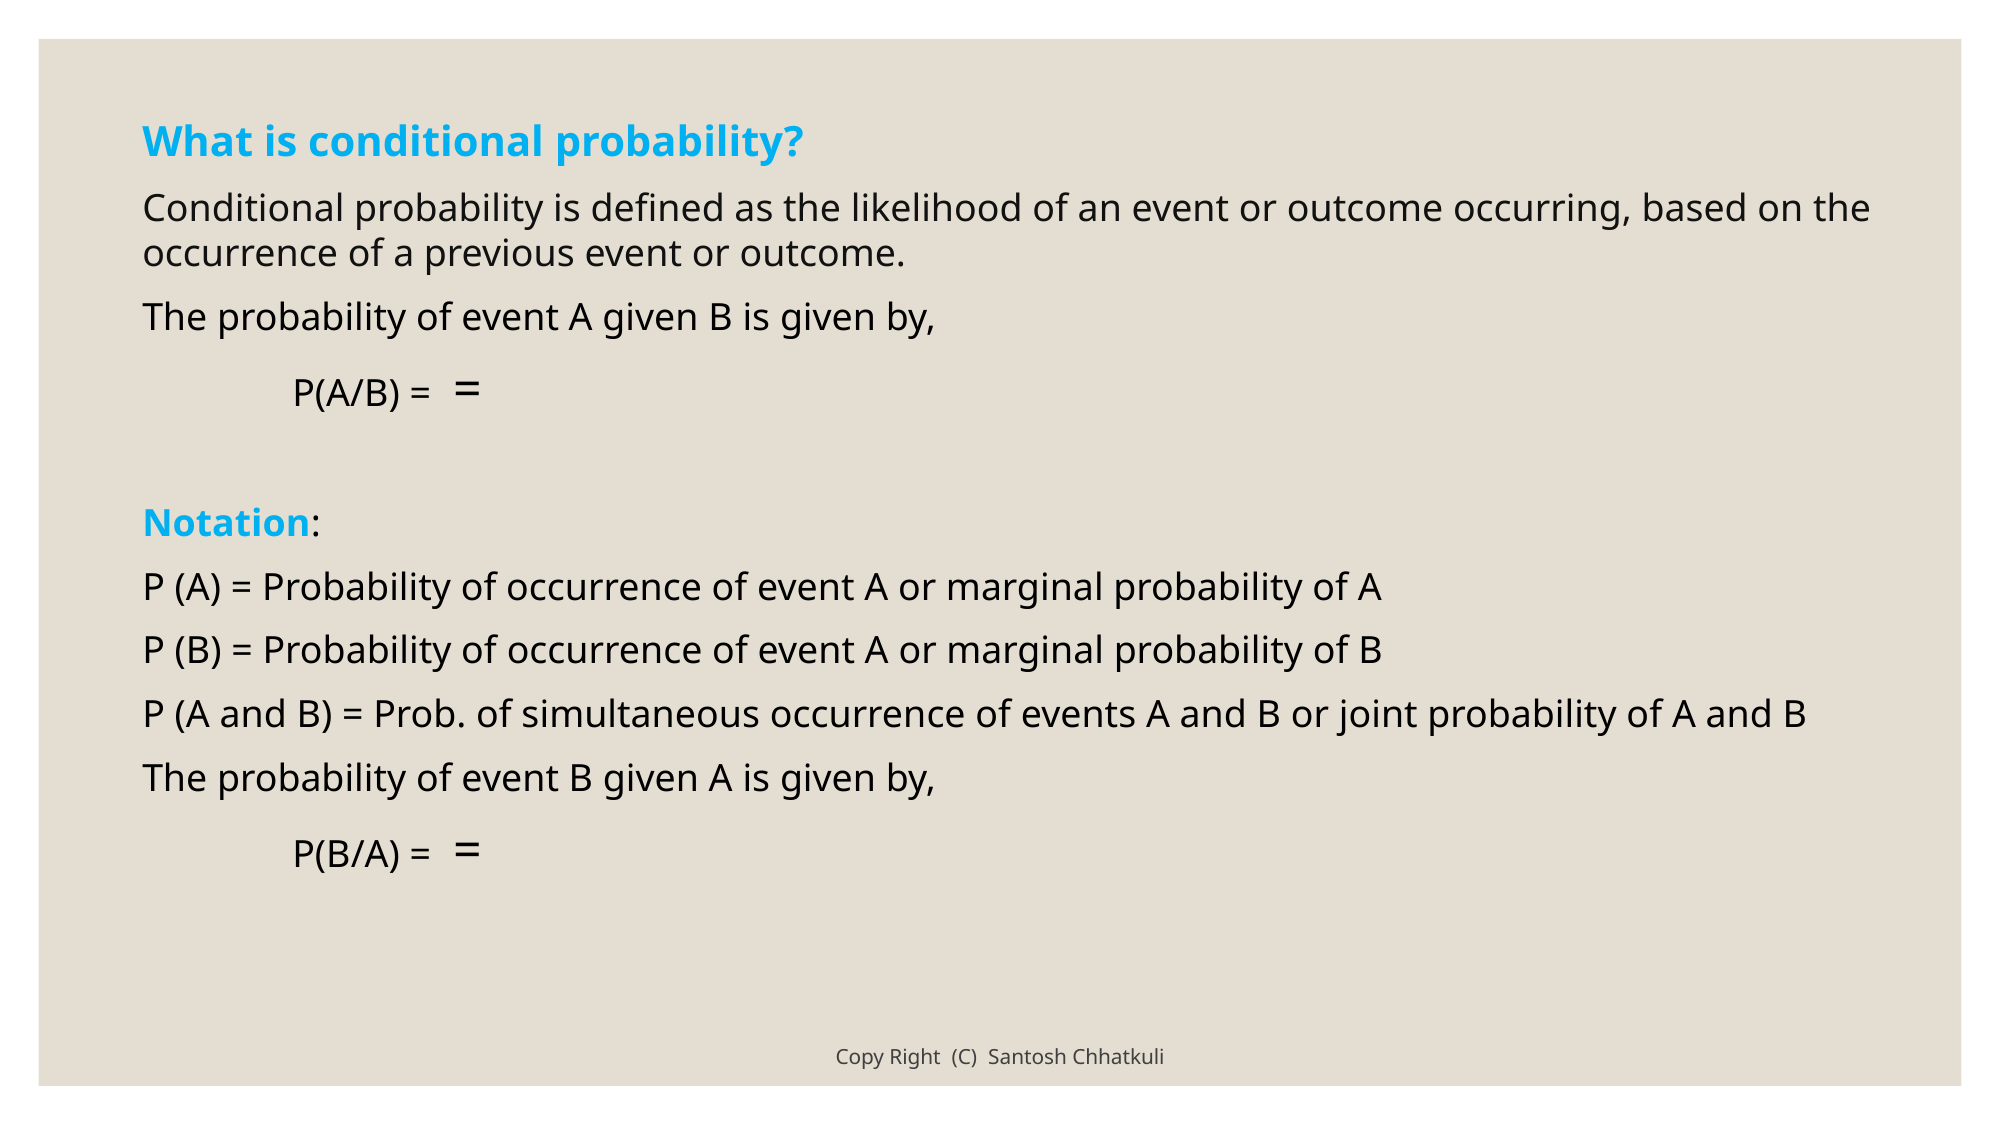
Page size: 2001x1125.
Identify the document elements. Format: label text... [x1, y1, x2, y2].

footer Copy Right (C) Santosh Chhatkuli [572, 1034, 1428, 1080]
